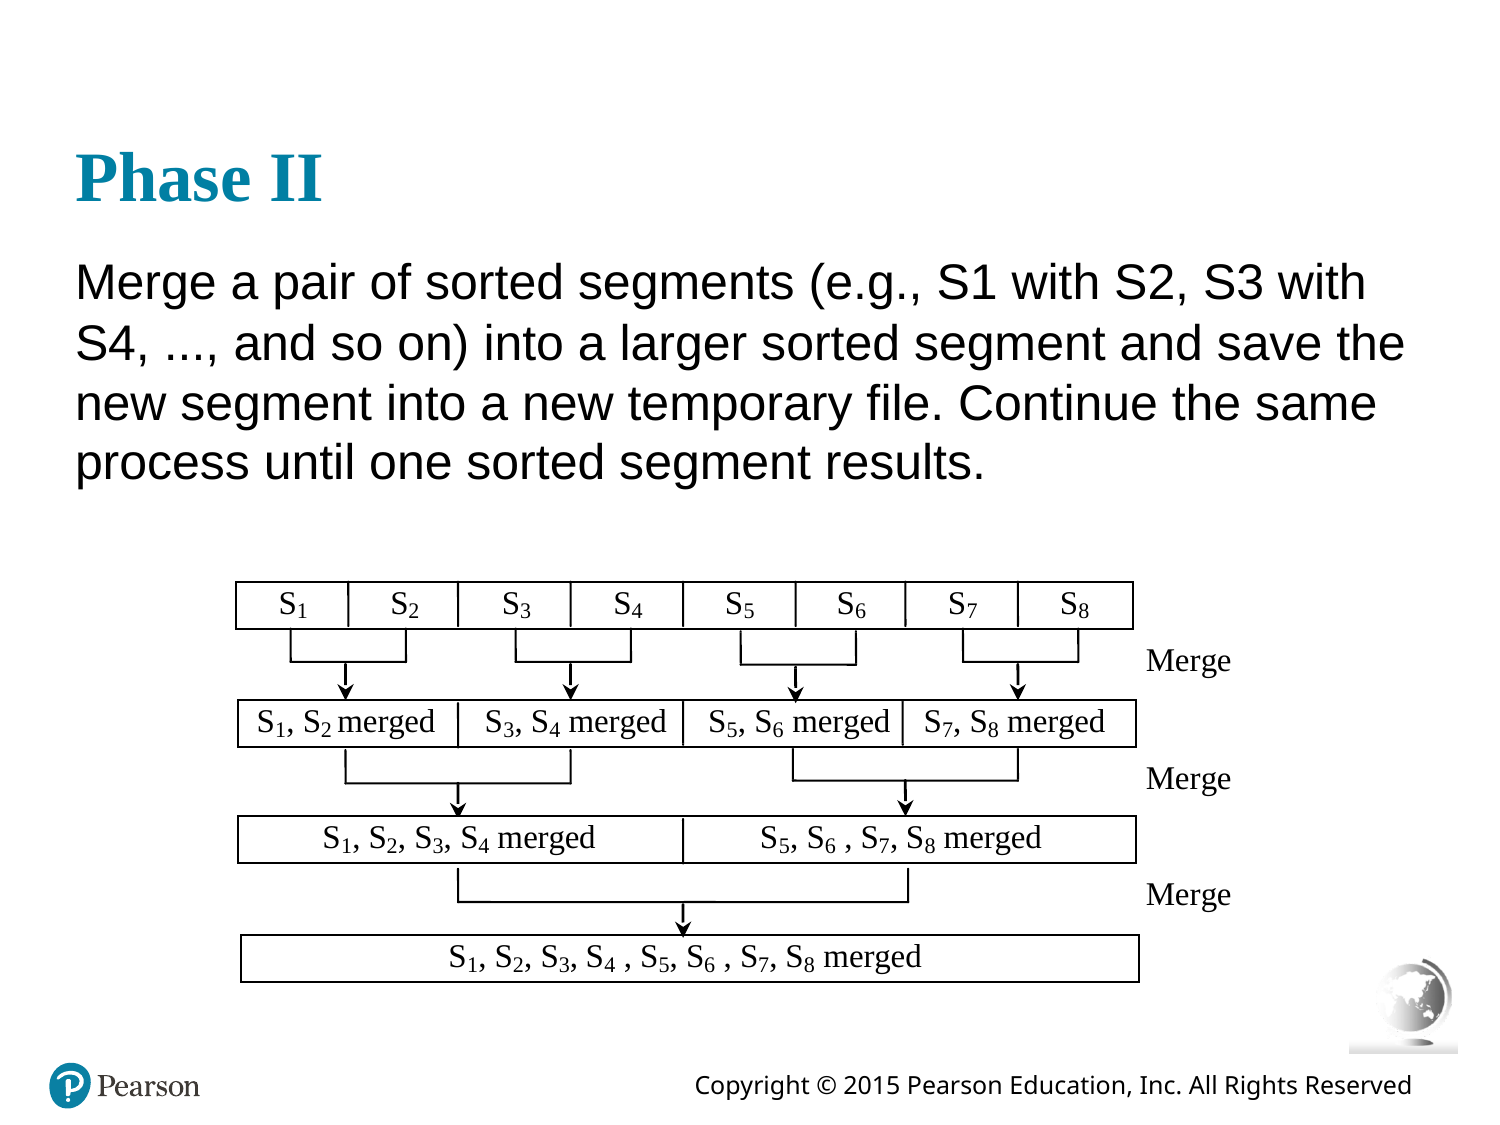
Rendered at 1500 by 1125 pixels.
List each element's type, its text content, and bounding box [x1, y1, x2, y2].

picture [1349, 955, 1458, 1054]
list Merge a pair of sorted segments (e.g., S1 with S2, S3 with S4, ..., and so on) into a larger sorted segment and save the new segment into a new temporary file. Continue the same process until one sorted segment results. [75, 249, 1425, 525]
title Phase II [75, 35, 1425, 216]
picture [199, 559, 1245, 1000]
